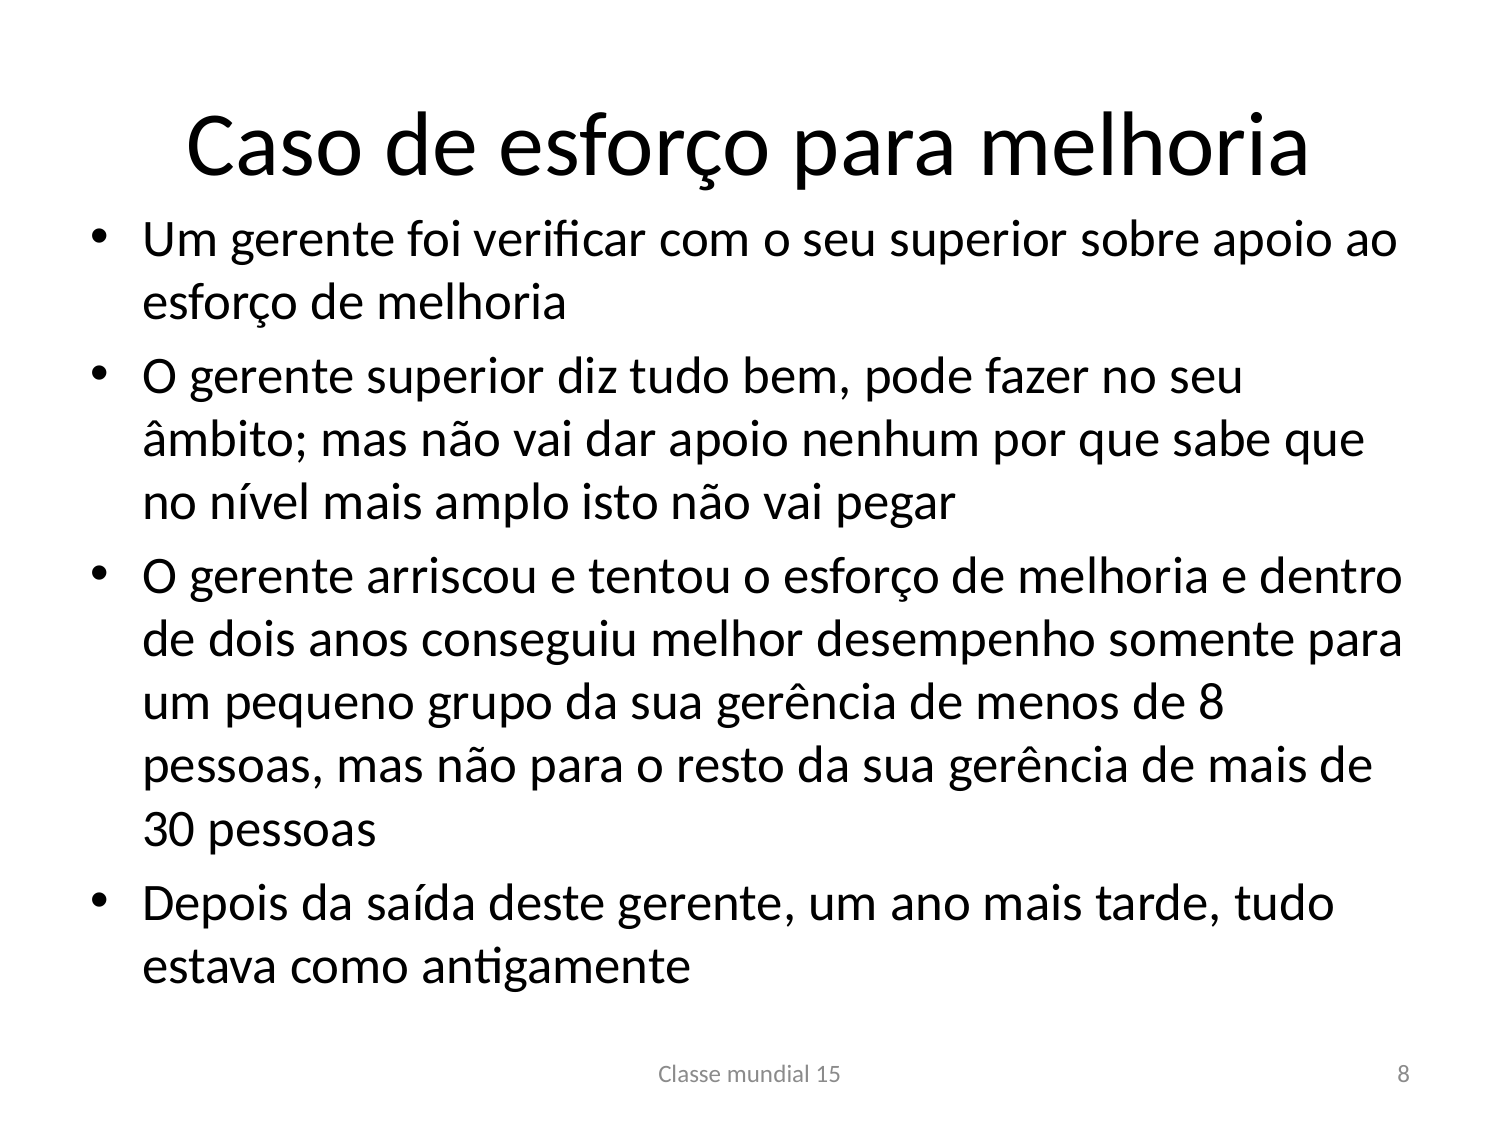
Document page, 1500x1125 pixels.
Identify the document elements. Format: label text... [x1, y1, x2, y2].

title Caso de esforço para melhoria [75, 45, 1425, 196]
footer Classe mundial 15 [512, 1042, 988, 1103]
slide_number 8 [1074, 1042, 1425, 1103]
list Um gerente foi verificar com o seu superior sobre apoio ao esforço de melhoria O gerente superior diz tudo bem, pode fazer no seu âmbito; mas não vai dar apoio nenhum por que sabe que no nível mais amplo isto não vai pegar O gerente arriscou e tentou o esforço de melhoria e dentro de dois anos conseguiu melhor desempenho somente para um pequeno grupo da sua gerência de menos de 8 pessoas, mas não para o resto da sua gerência de mais de 30 pessoas Depois da saída deste gerente, um ano mais tarde, tudo estava como antigamente [75, 196, 1425, 1005]
